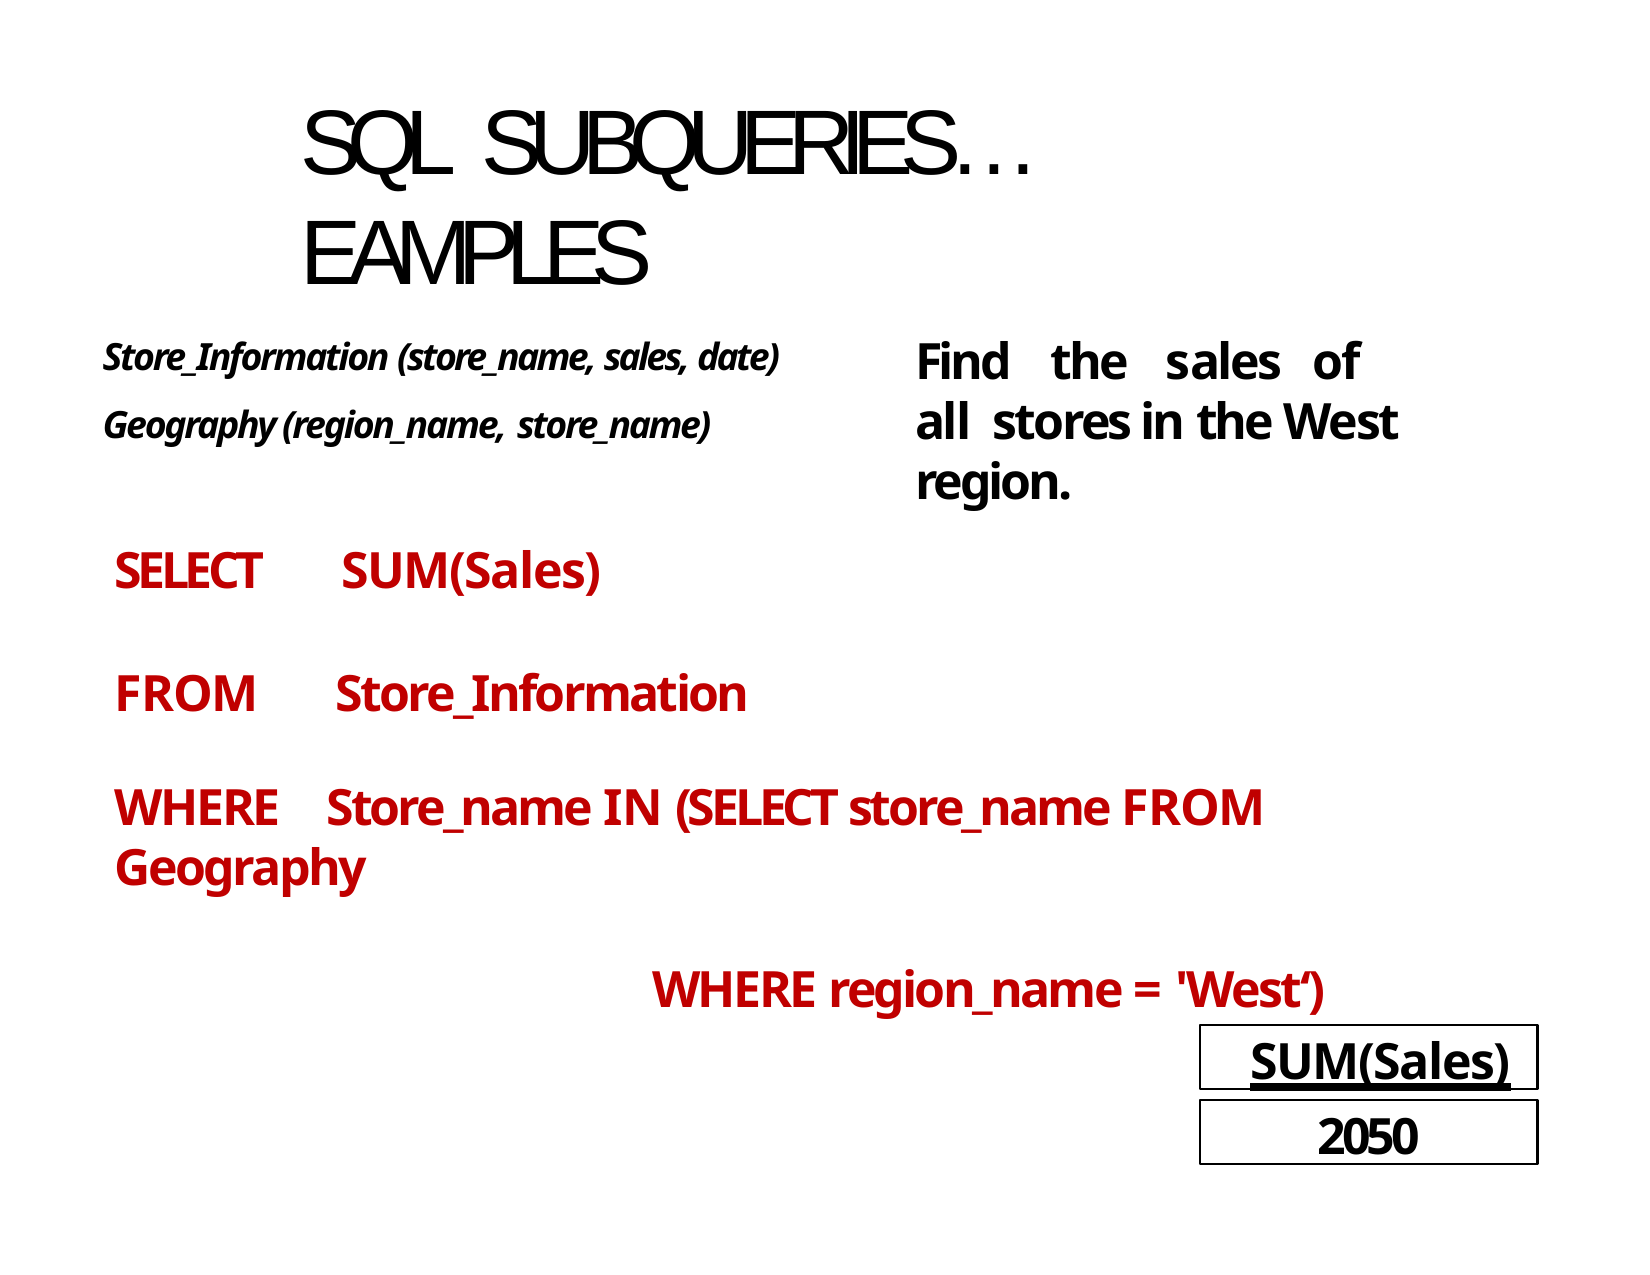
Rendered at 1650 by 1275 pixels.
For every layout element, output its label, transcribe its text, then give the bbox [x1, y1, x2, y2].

text_box WHERE Store_name IN (SELECT store_name FROM Geography WHERE region_name = 'West‘) [112, 772, 1444, 1018]
title SQL SUBQUERIES…EAMPLES [298, 80, 1351, 303]
text_box Store_Information (store_name, sales, date) Geography (region_name, store_name) SELECT SUM(Sales) FROM Store_Information [100, 308, 793, 722]
text_box 2050 [1200, 1100, 1538, 1165]
text_box SUM(Sales) [1200, 1025, 1538, 1090]
text_box Find the sales of all stores in the West region. [912, 327, 1450, 510]
